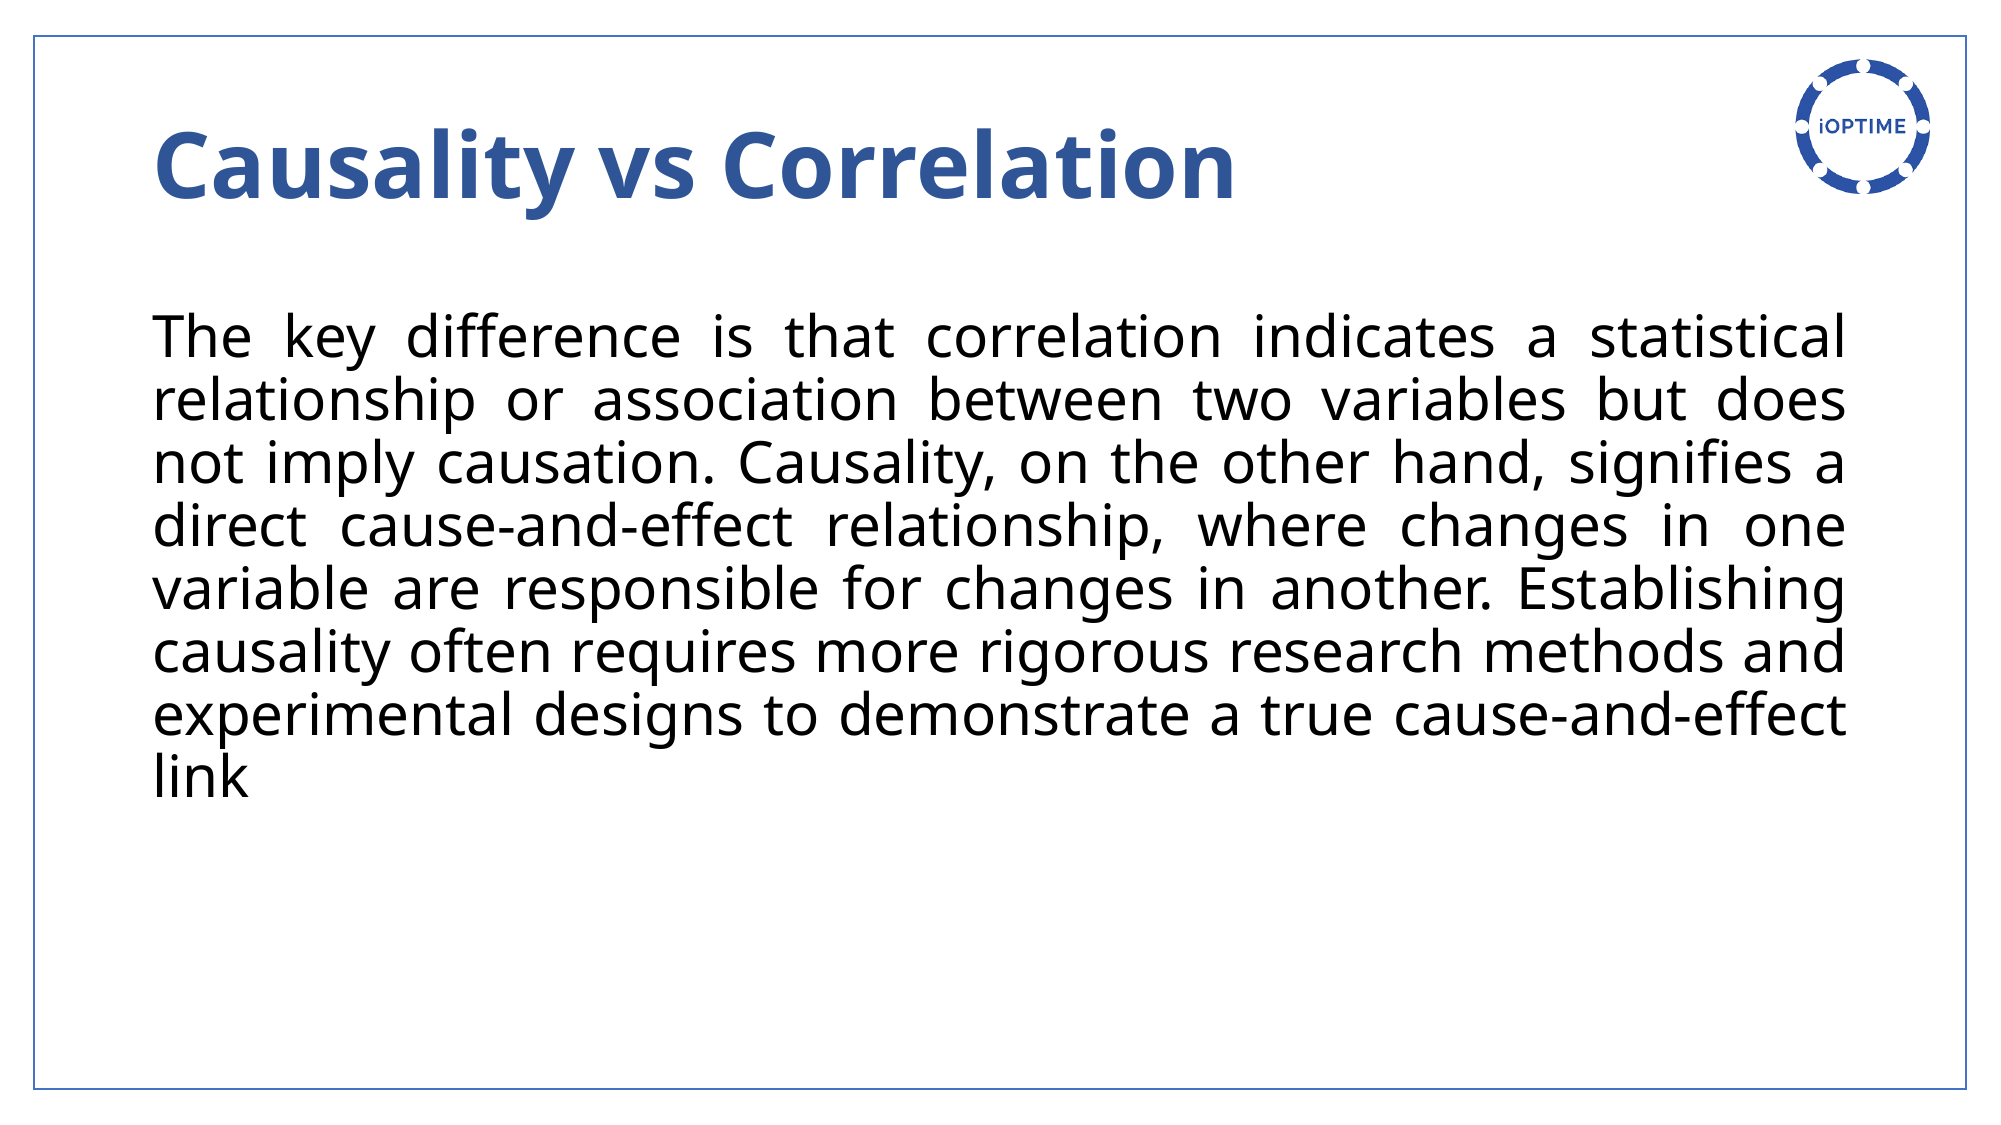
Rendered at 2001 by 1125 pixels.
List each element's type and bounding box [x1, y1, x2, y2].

text_box [33, 35, 1967, 1090]
picture [1795, 59, 1930, 194]
